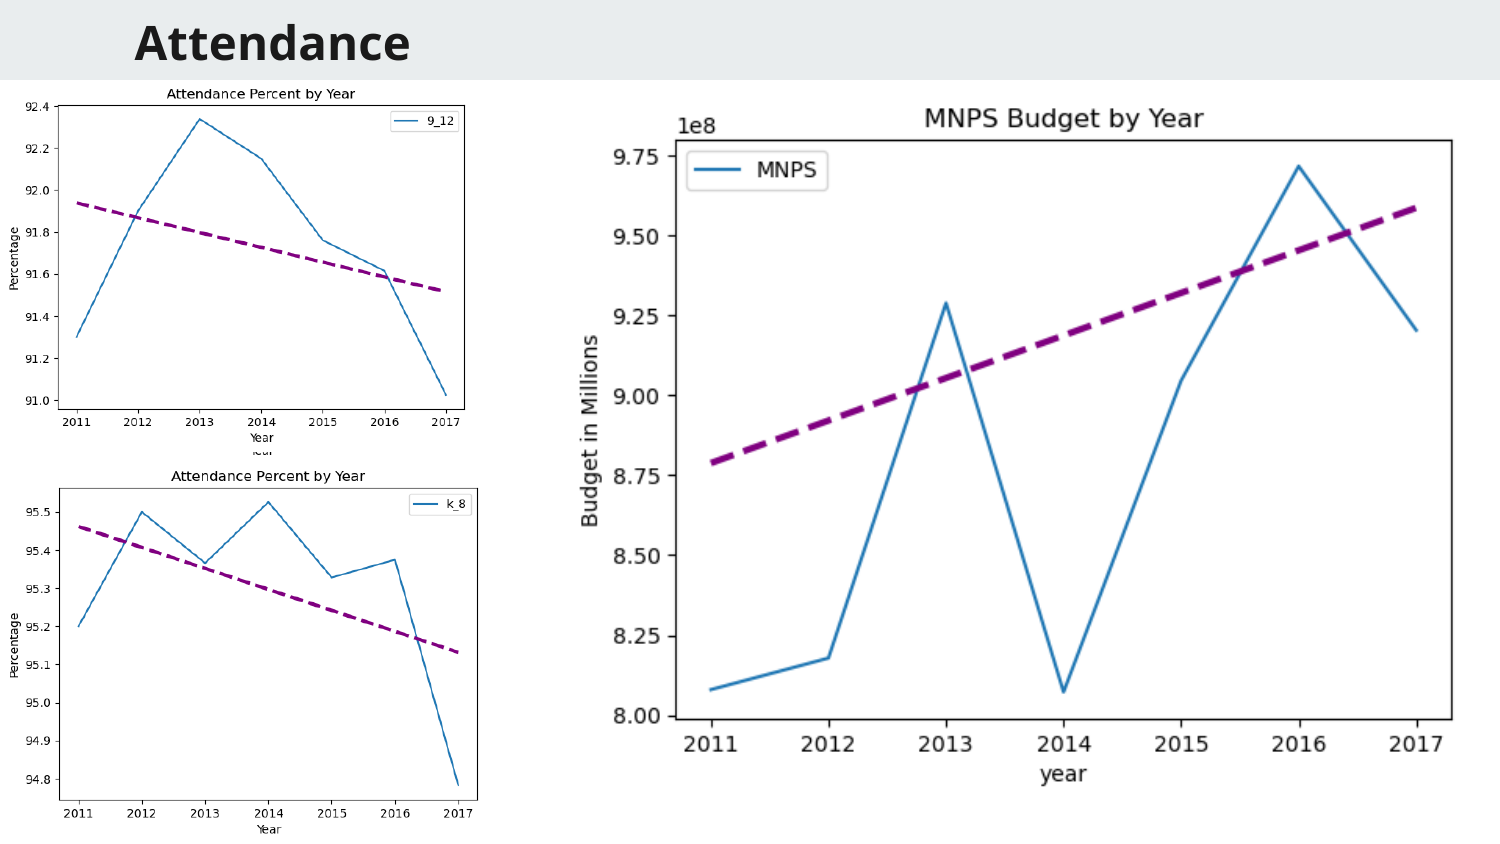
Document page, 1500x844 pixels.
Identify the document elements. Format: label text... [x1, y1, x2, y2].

title Attendance [119, 0, 1381, 86]
picture [0, 80, 486, 844]
picture [565, 93, 1467, 802]
